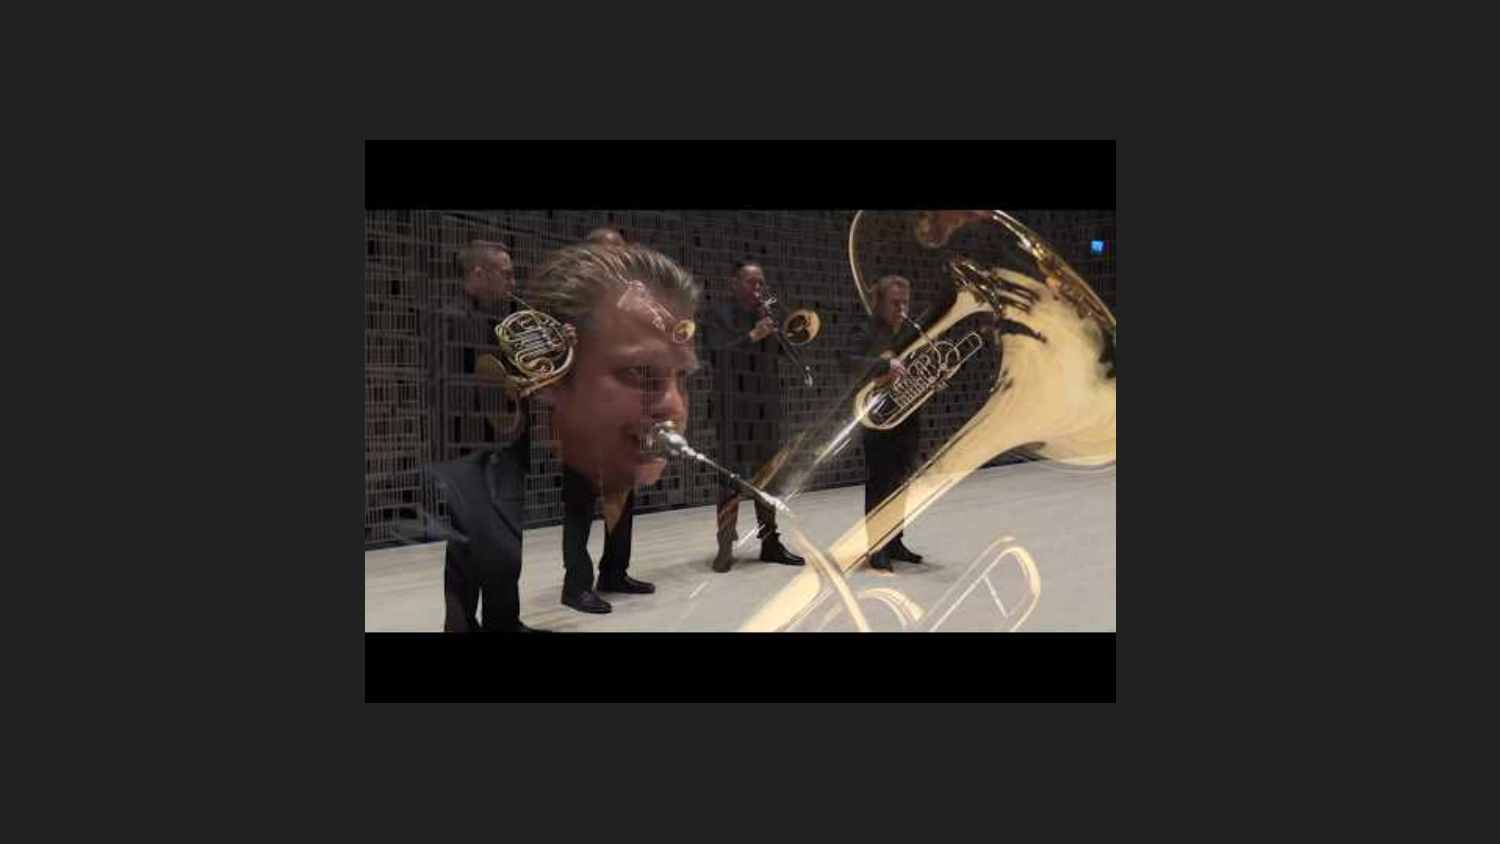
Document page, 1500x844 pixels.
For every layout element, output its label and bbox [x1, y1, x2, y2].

picture [365, 140, 1116, 704]
